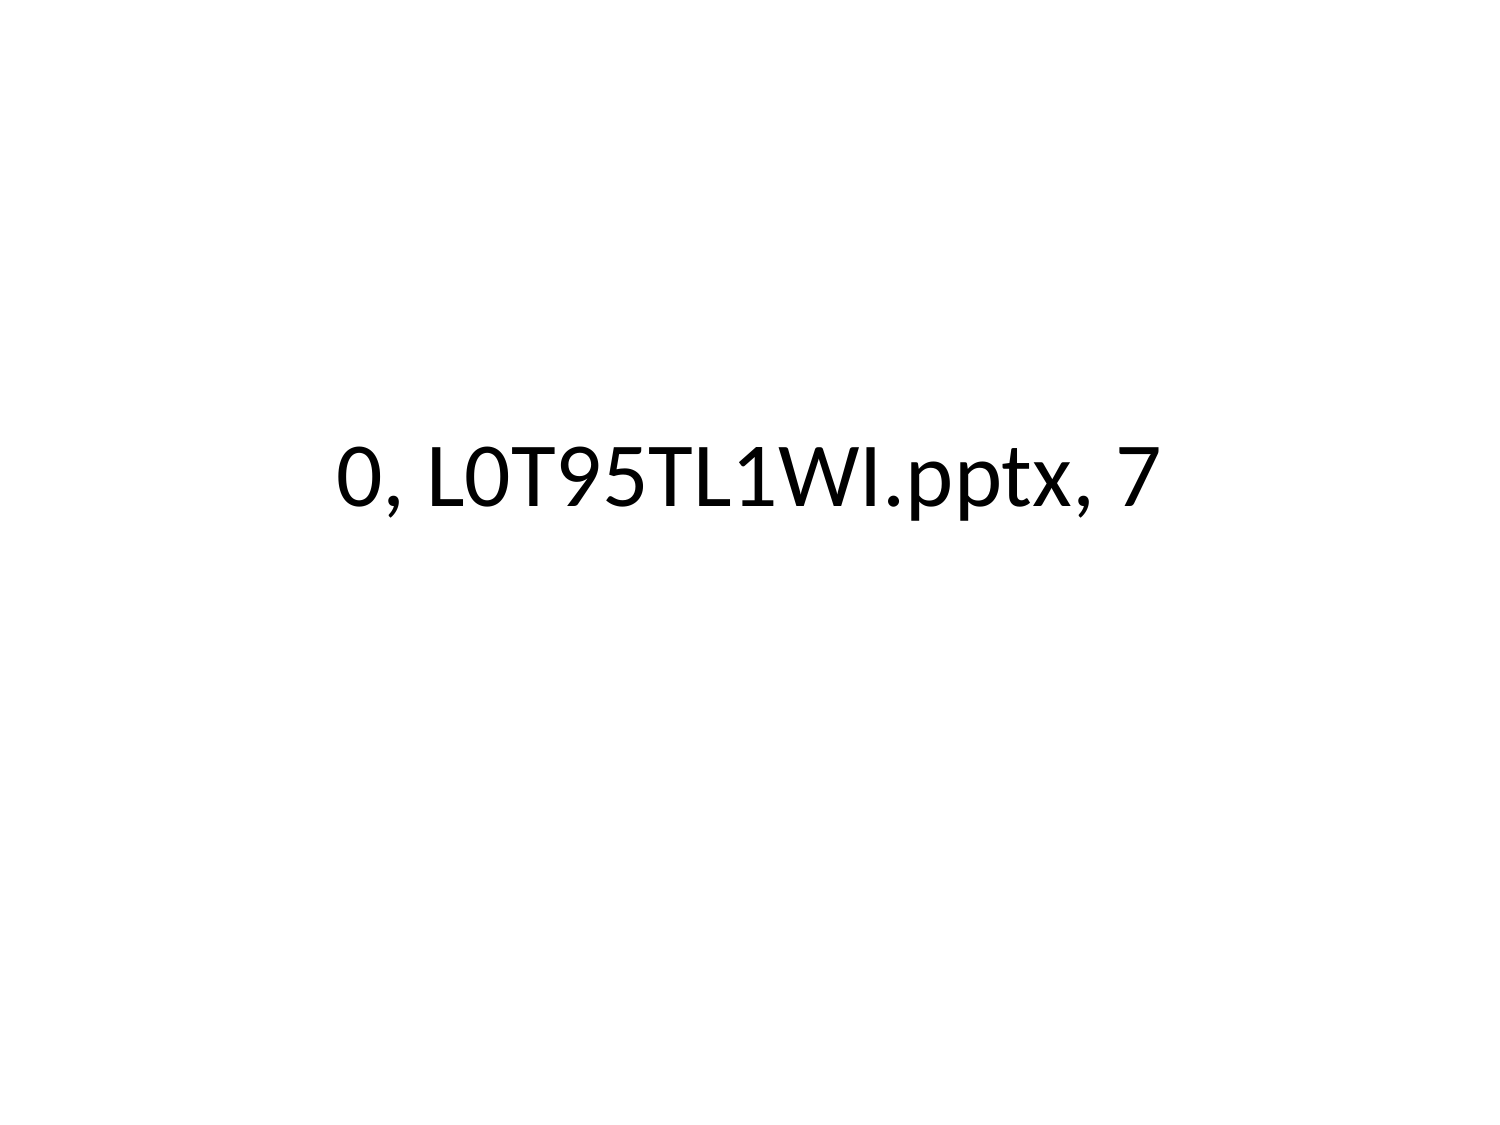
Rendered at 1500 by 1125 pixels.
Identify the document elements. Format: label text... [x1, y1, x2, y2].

title 0, L0T95TL1WI.pptx, 7 [112, 349, 1388, 591]
